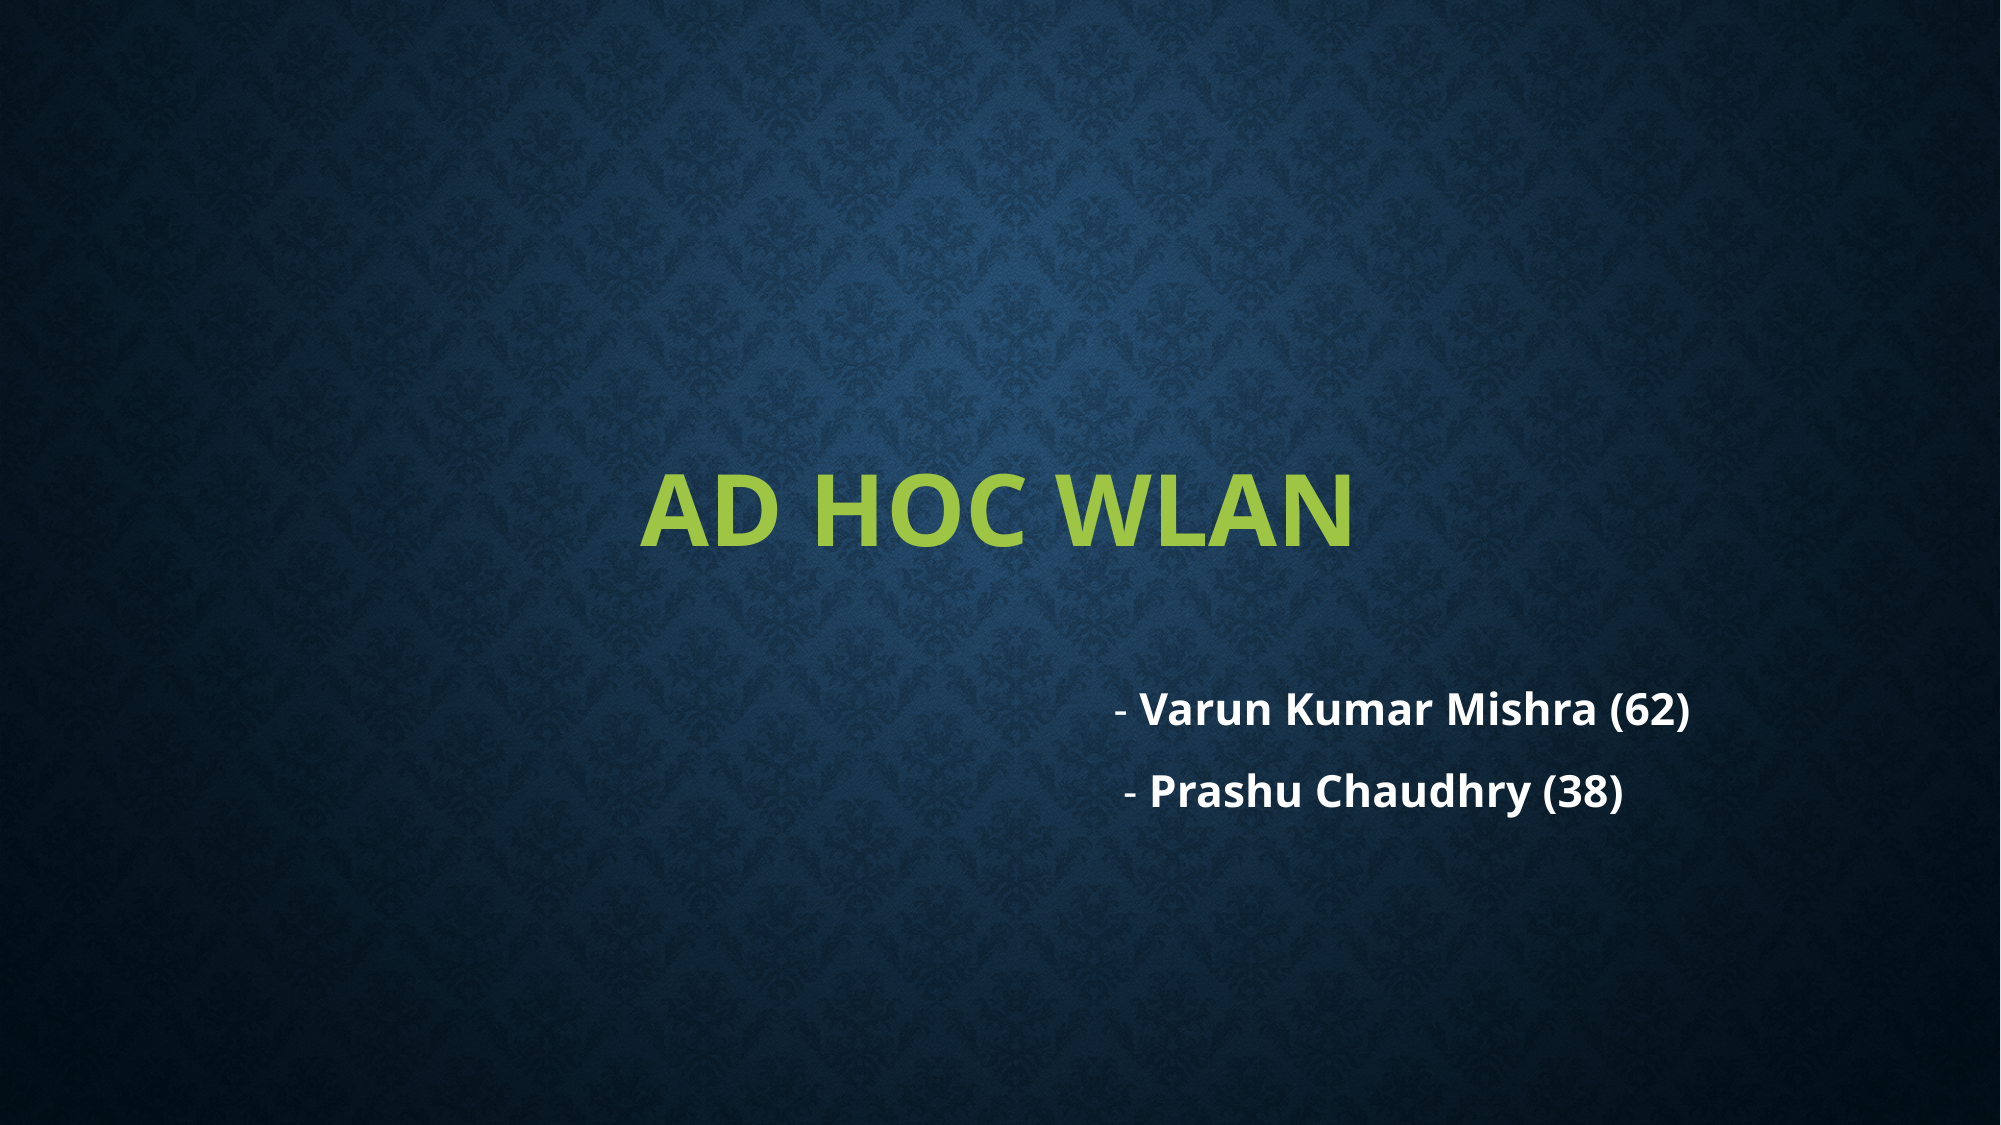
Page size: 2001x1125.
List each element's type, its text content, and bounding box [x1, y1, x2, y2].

subtitle - Varun Kumar Mishra (62) - Prashu Chaudhry (38) [261, 590, 1739, 863]
title Ad Hoc WLAN [261, 184, 1739, 576]
